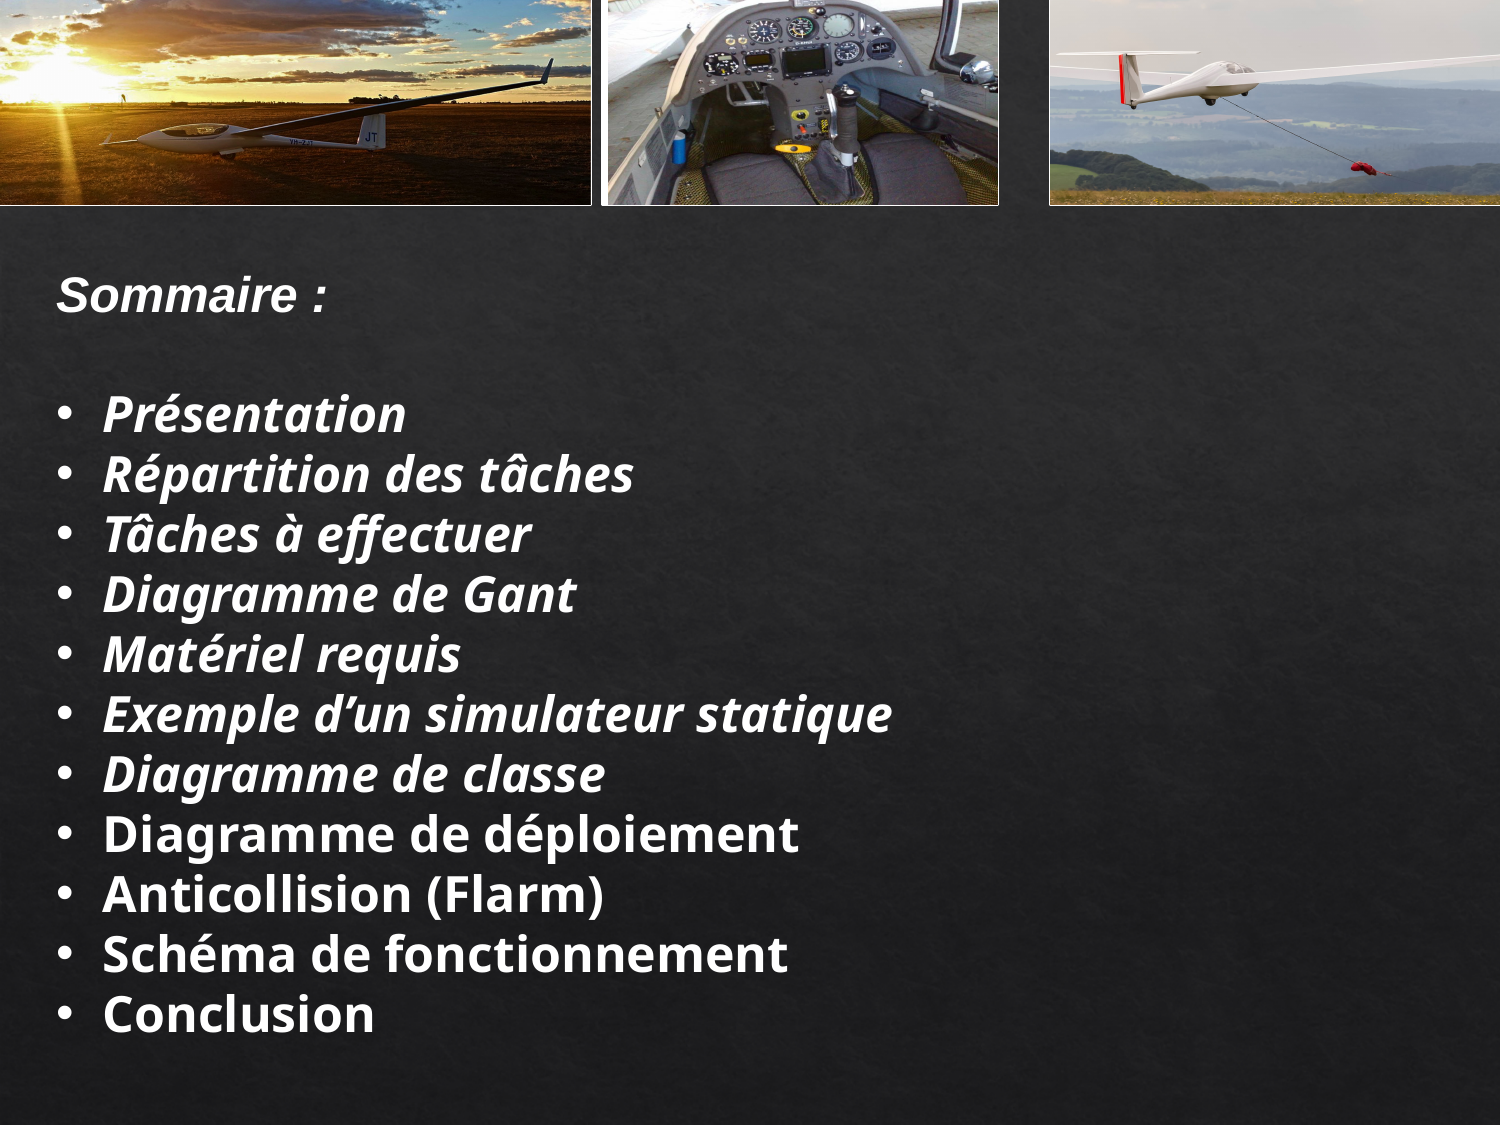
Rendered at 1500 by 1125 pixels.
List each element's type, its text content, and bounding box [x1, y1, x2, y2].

picture [608, 0, 998, 206]
text_box Sommaire : Présentation Répartition des tâches Tâches à effectuer Diagramme de Gant Matériel requis Exemple d’un simulateur statique Diagramme de classe Diagramme de déploiement Anticollision (Flarm) Schéma de fonctionnement Conclusion [41, 255, 939, 1125]
picture [1049, 0, 1500, 206]
picture [0, 0, 591, 206]
